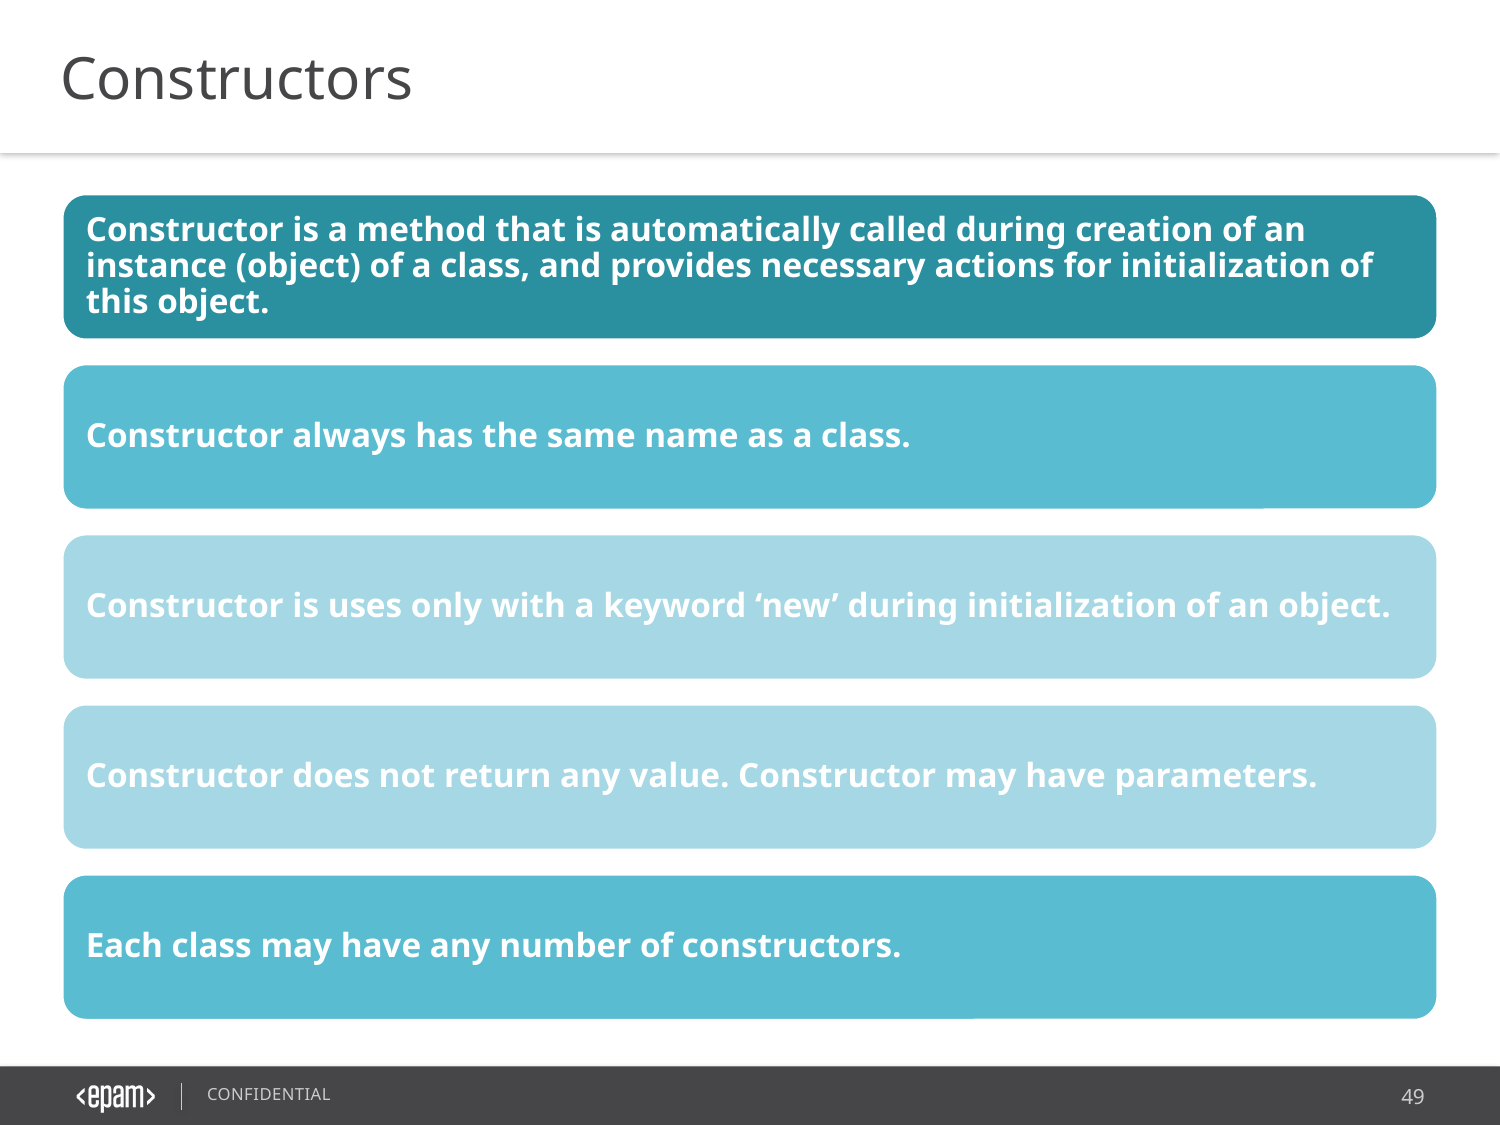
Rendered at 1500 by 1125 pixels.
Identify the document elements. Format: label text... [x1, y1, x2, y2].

picture [76, 1085, 155, 1113]
list Constructors [0, 0, 1500, 153]
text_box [61, 190, 1439, 1024]
